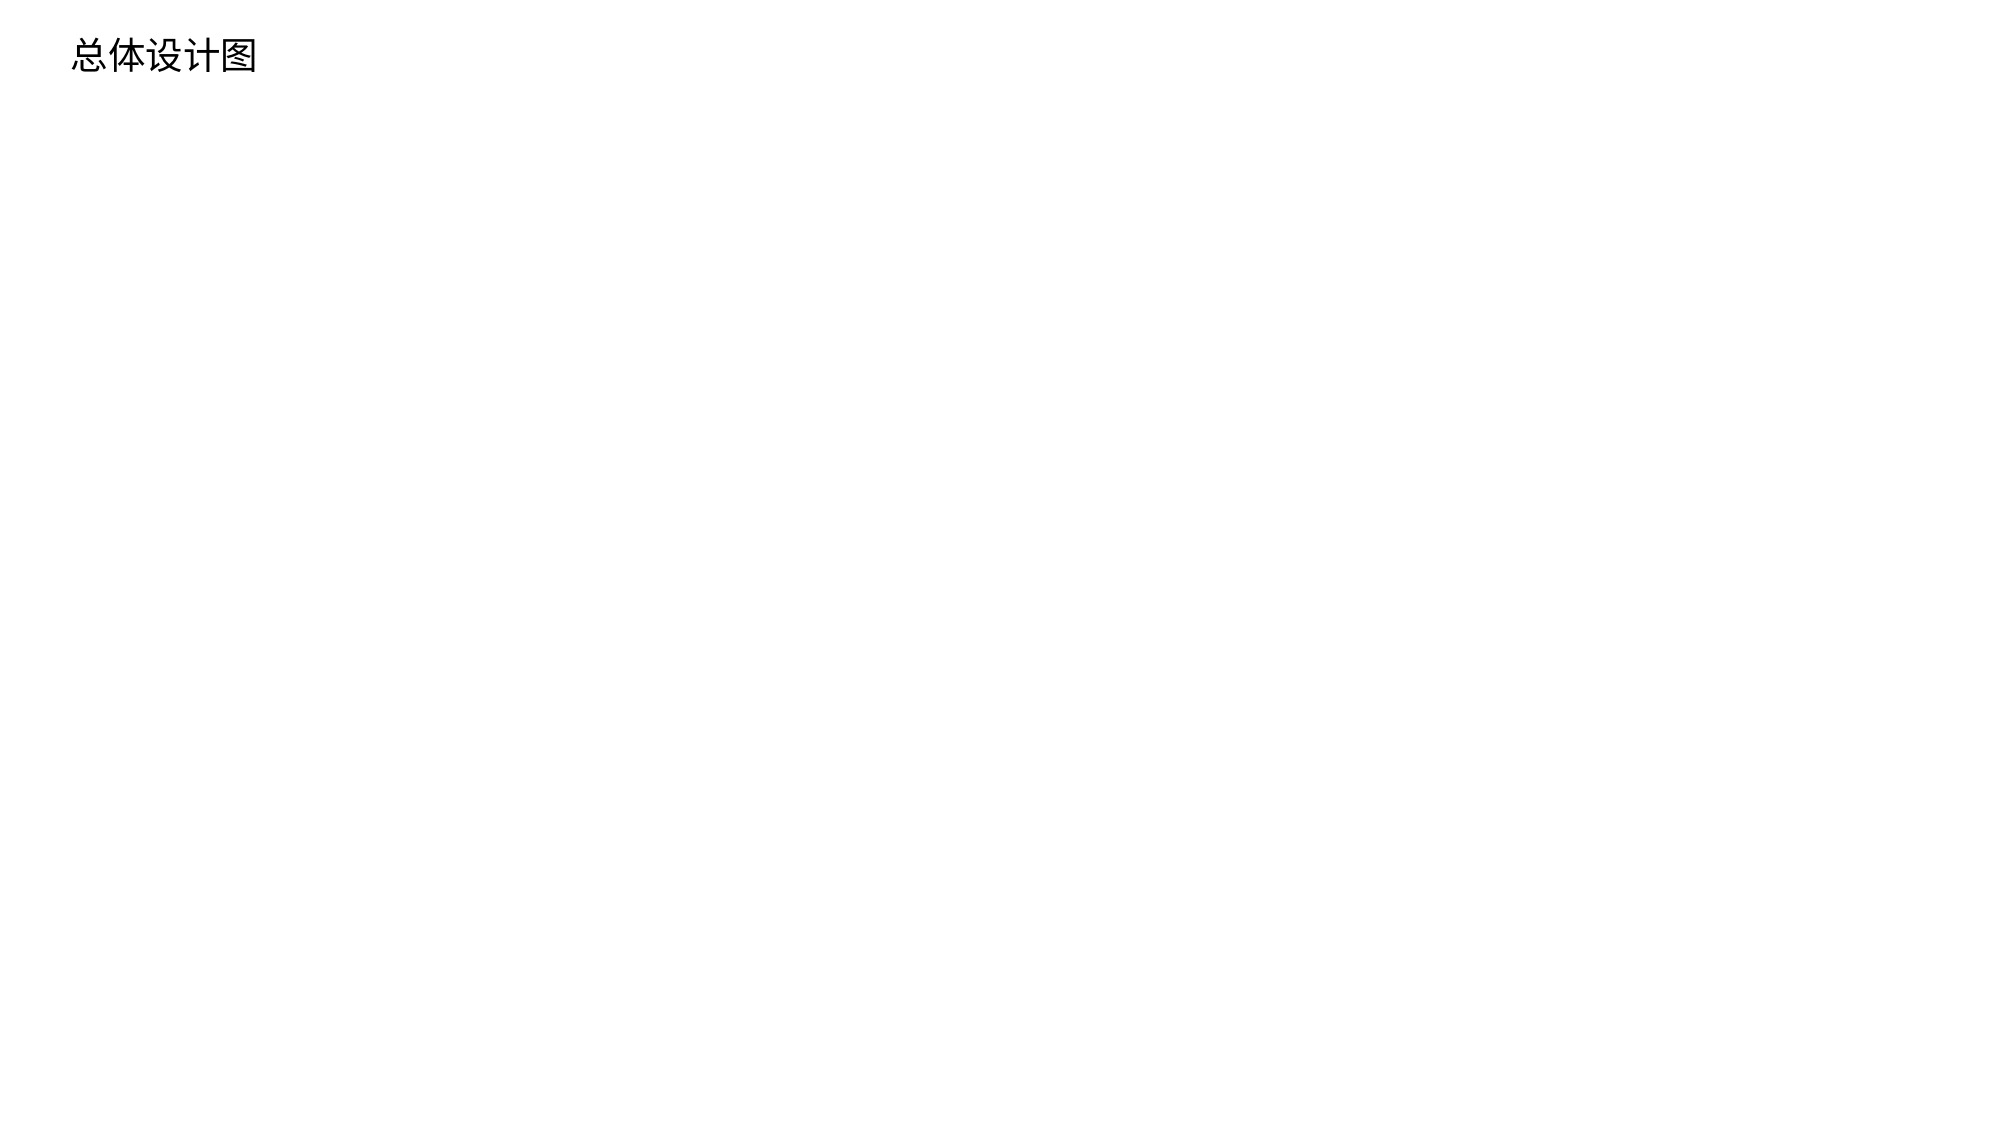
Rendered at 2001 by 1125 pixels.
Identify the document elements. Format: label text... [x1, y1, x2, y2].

text_box 总体设计图 [56, 24, 293, 85]
